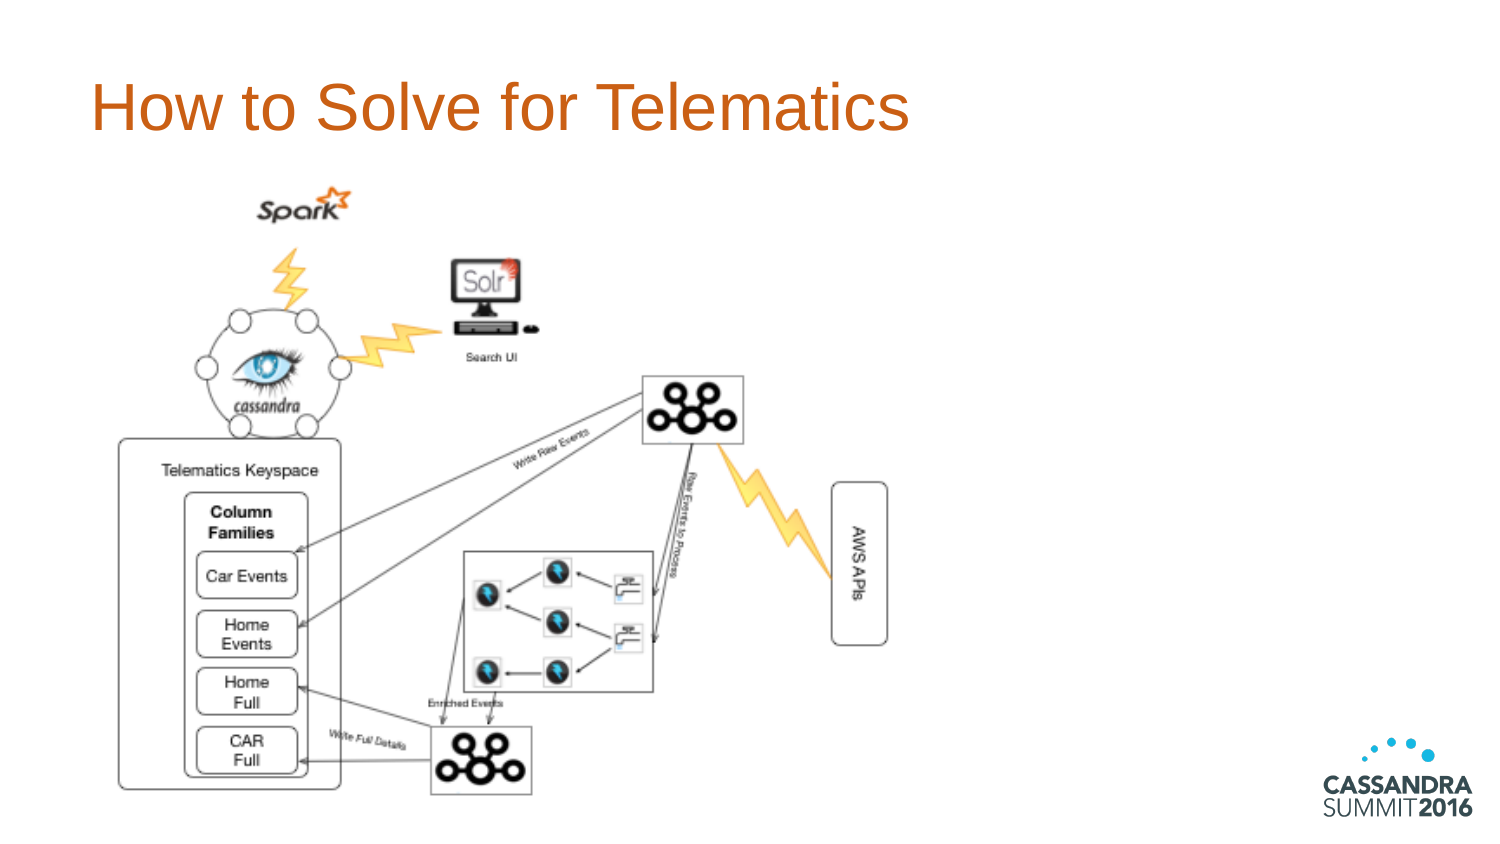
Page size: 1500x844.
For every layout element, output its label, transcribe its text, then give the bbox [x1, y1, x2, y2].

picture [35, 150, 1226, 828]
picture [1320, 734, 1475, 819]
title How to Solve for Telematics [75, 33, 1425, 175]
